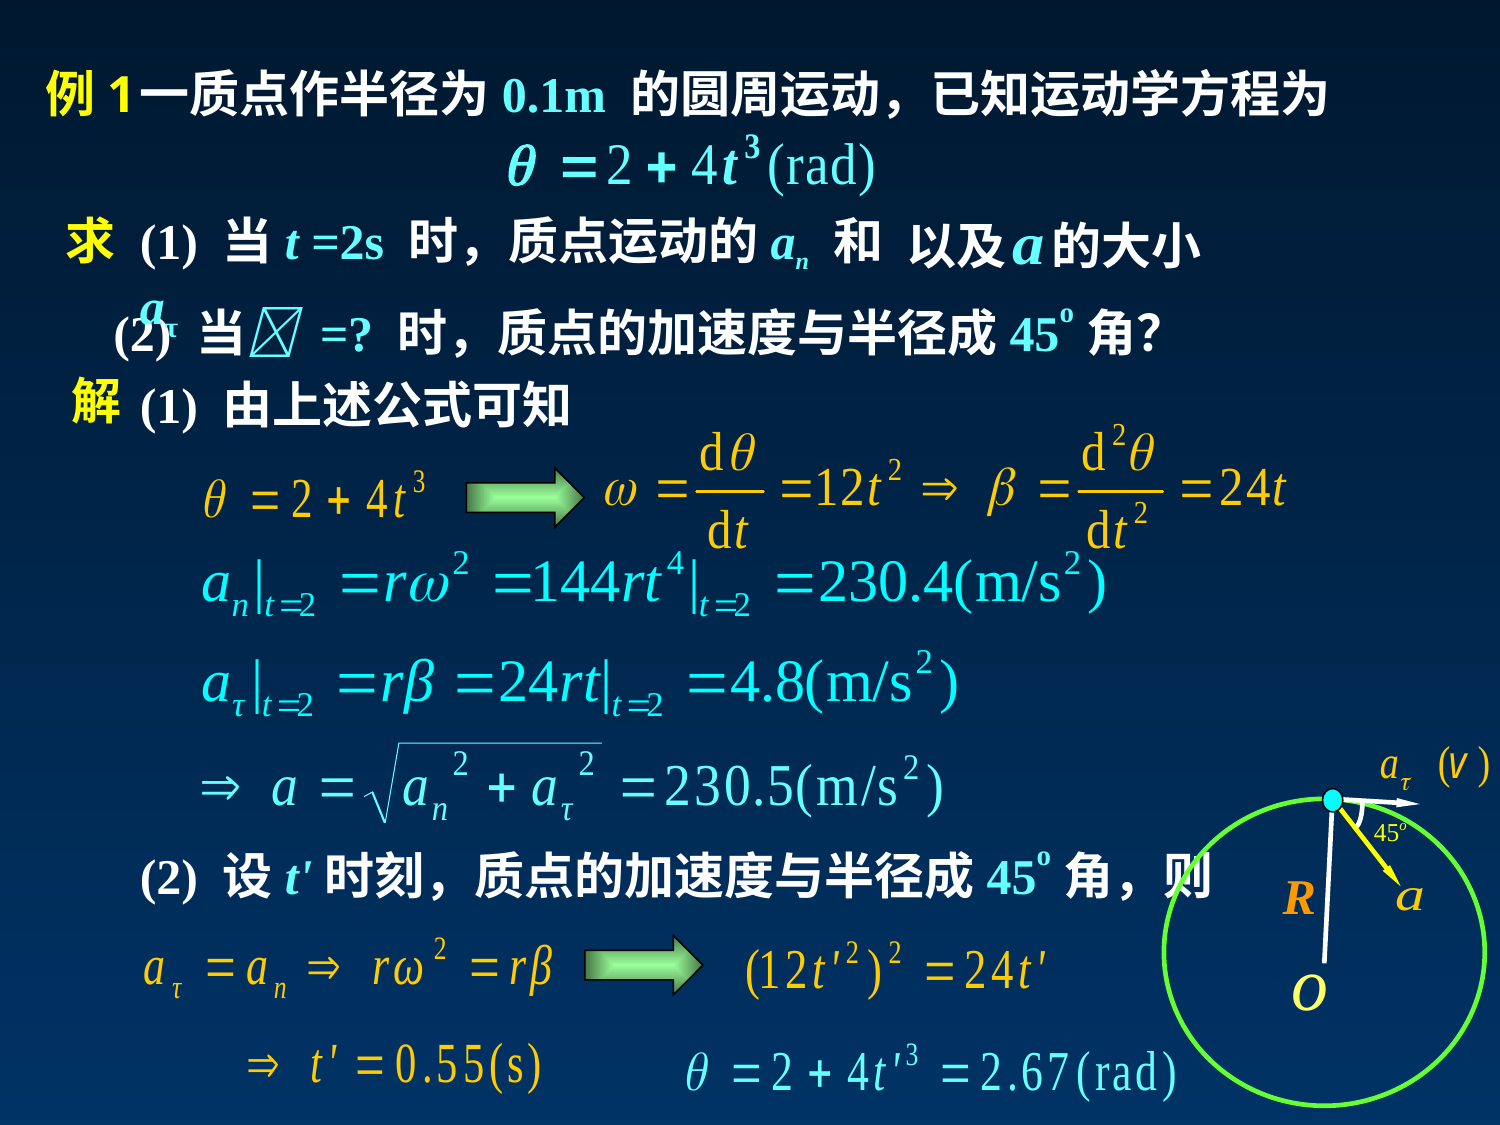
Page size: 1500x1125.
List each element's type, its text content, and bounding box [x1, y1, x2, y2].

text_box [506, 125, 883, 203]
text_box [239, 1030, 554, 1103]
text_box 解 [56, 361, 136, 437]
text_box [1163, 732, 1499, 1107]
text_box (2) 当 =? 时，质点的加速度与半径成45o角？ [98, 285, 1201, 369]
text_box (2) 设t'时刻，质点的加速度与半径成45o角，则 [124, 829, 1158, 913]
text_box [678, 1029, 1161, 1112]
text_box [192, 536, 1257, 729]
text_box 以及 的大小 [891, 206, 1245, 282]
text_box (1) 由上述公式可知 [125, 366, 600, 442]
text_box [584, 935, 703, 995]
text_box 例1 [30, 54, 151, 130]
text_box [737, 927, 1057, 1009]
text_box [596, 408, 1295, 557]
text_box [197, 737, 948, 828]
text_box (1) 当t =2s 时，质点运动的an 和 aτ [124, 202, 938, 351]
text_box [135, 923, 566, 1010]
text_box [197, 455, 436, 529]
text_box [1009, 219, 1048, 270]
text_box 一质点作半径为0.1m 的圆周运动，已知运动学方程为 [151, 54, 1363, 130]
text_box [466, 468, 585, 528]
text_box 求 [50, 202, 131, 277]
